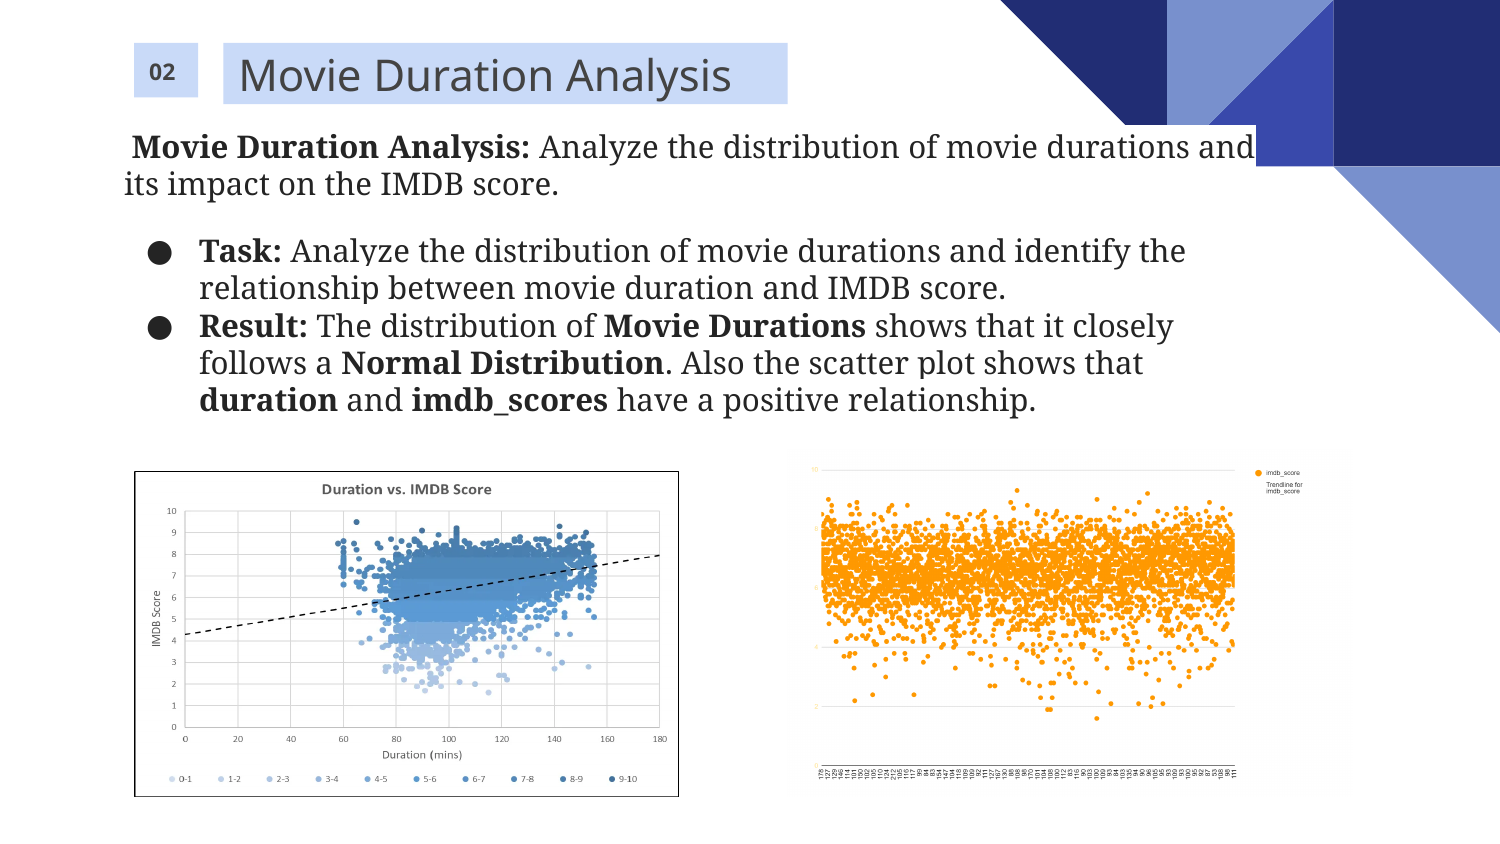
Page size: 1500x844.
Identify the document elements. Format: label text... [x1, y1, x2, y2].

picture [133, 470, 679, 797]
text_box Movie Duration Analysis: Analyze the distribution of movie durations and its impact on the IMDB score. Task: Analyze the distribution of movie durations and identify the relationship between movie duration and IMDB score. Result: The distribution of Movie Durations shows that it closely follows a Normal Distribution. Also the scatter plot shows that duration and imdb_scores have a positive relationship. [109, 111, 1302, 450]
text_box 02 [134, 42, 199, 98]
picture [787, 449, 1353, 797]
text_box Movie Duration Analysis [223, 42, 788, 105]
text_box [124, 42, 865, 111]
